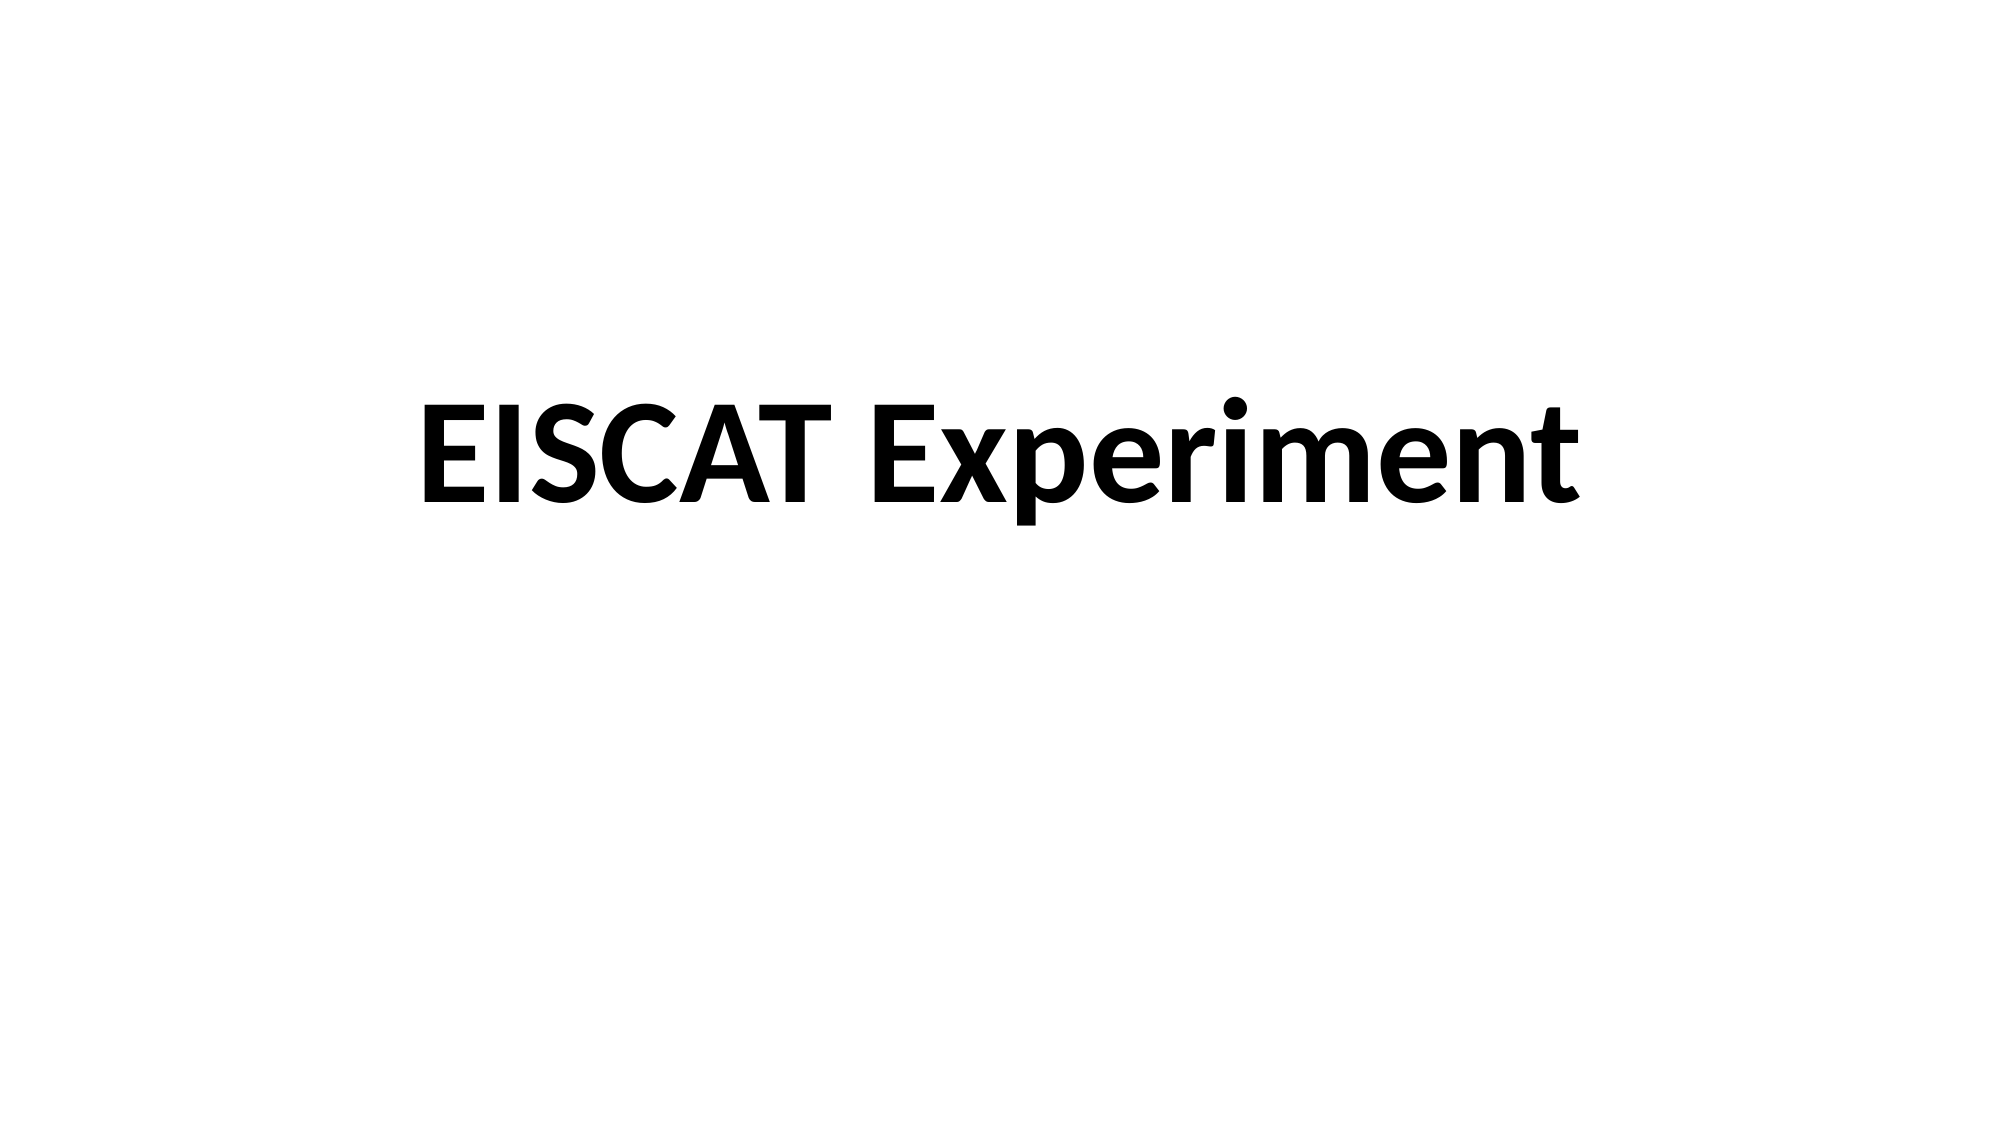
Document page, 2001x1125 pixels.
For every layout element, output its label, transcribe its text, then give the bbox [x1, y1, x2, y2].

title EISCAT Experiment [137, 345, 1863, 563]
